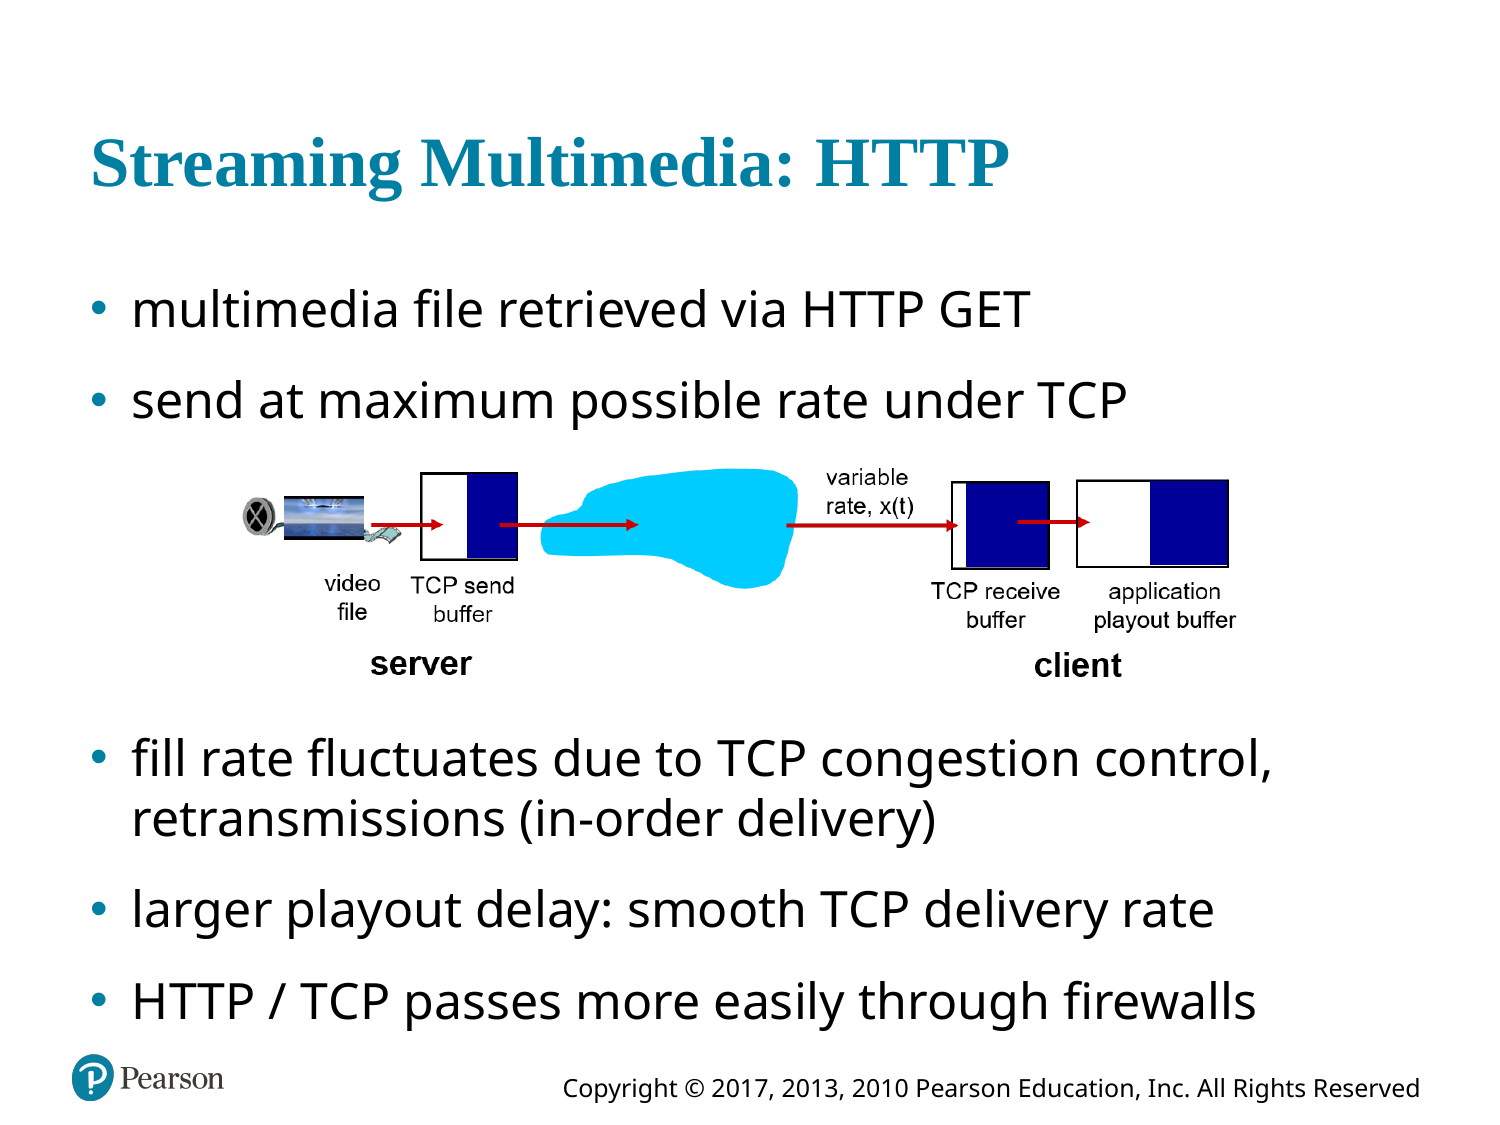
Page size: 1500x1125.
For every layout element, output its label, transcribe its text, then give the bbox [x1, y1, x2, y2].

picture [98, 1054, 224, 1101]
title Streaming Multimedia: H T T P [75, 0, 1425, 216]
picture [72, 1087, 83, 1101]
picture [72, 1054, 88, 1070]
picture [242, 453, 1258, 704]
list multimedia file retrieved via H T T P GET send at maximum possible rate under T C P [75, 262, 1425, 711]
list fill rate fluctuates due to T C P congestion control, retransmissions (in-order delivery) larger playout delay: smooth T C P delivery rate H T T P / T C P passes more easily through firewalls [75, 711, 1425, 1024]
picture [80, 1063, 106, 1088]
